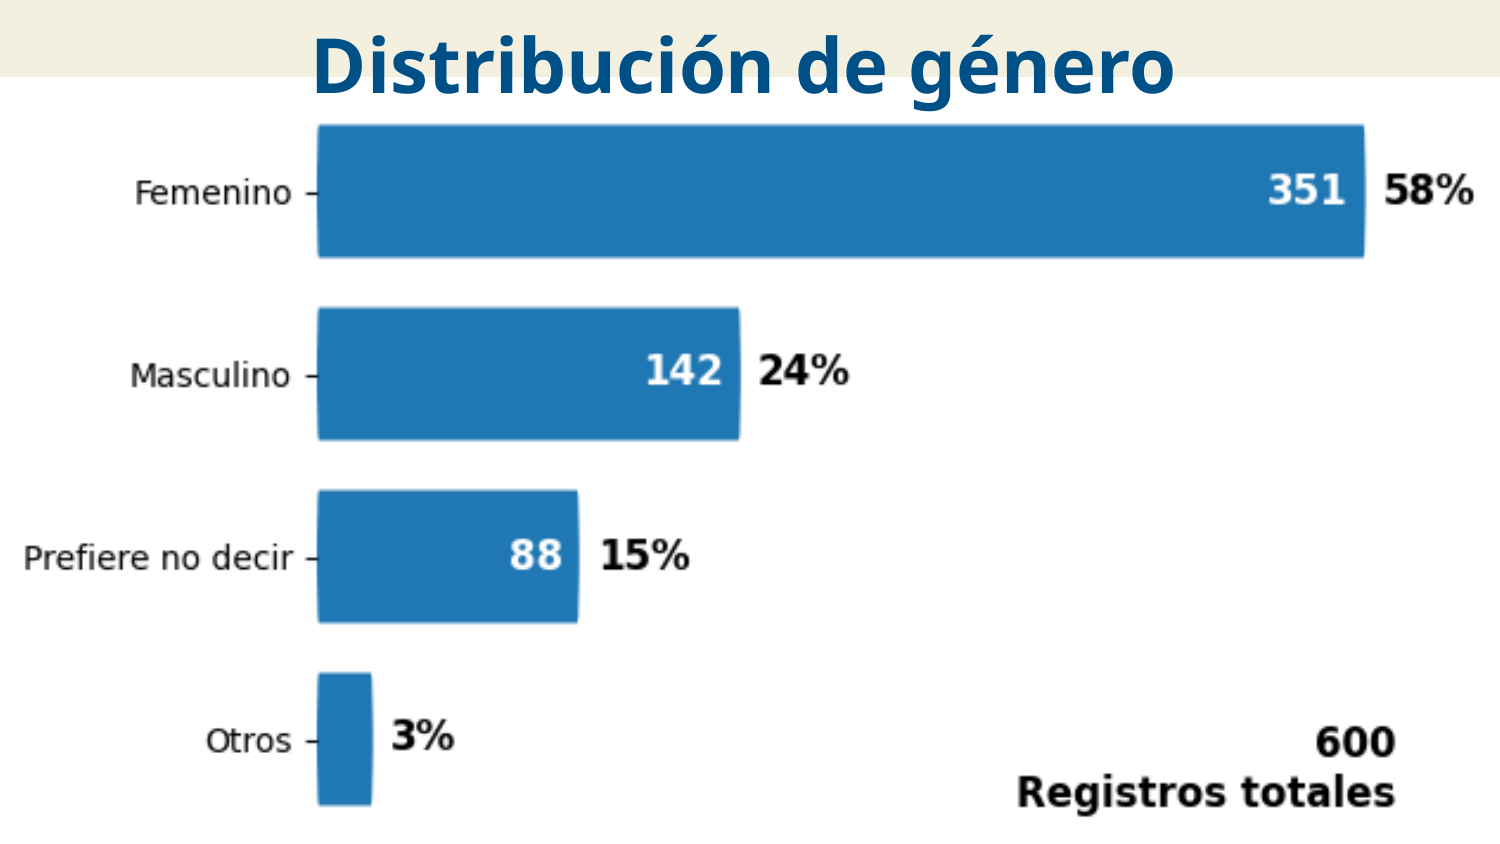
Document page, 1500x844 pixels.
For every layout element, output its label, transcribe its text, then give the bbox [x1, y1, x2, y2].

title Distribución de género [295, 0, 1205, 76]
picture [0, 77, 1500, 844]
